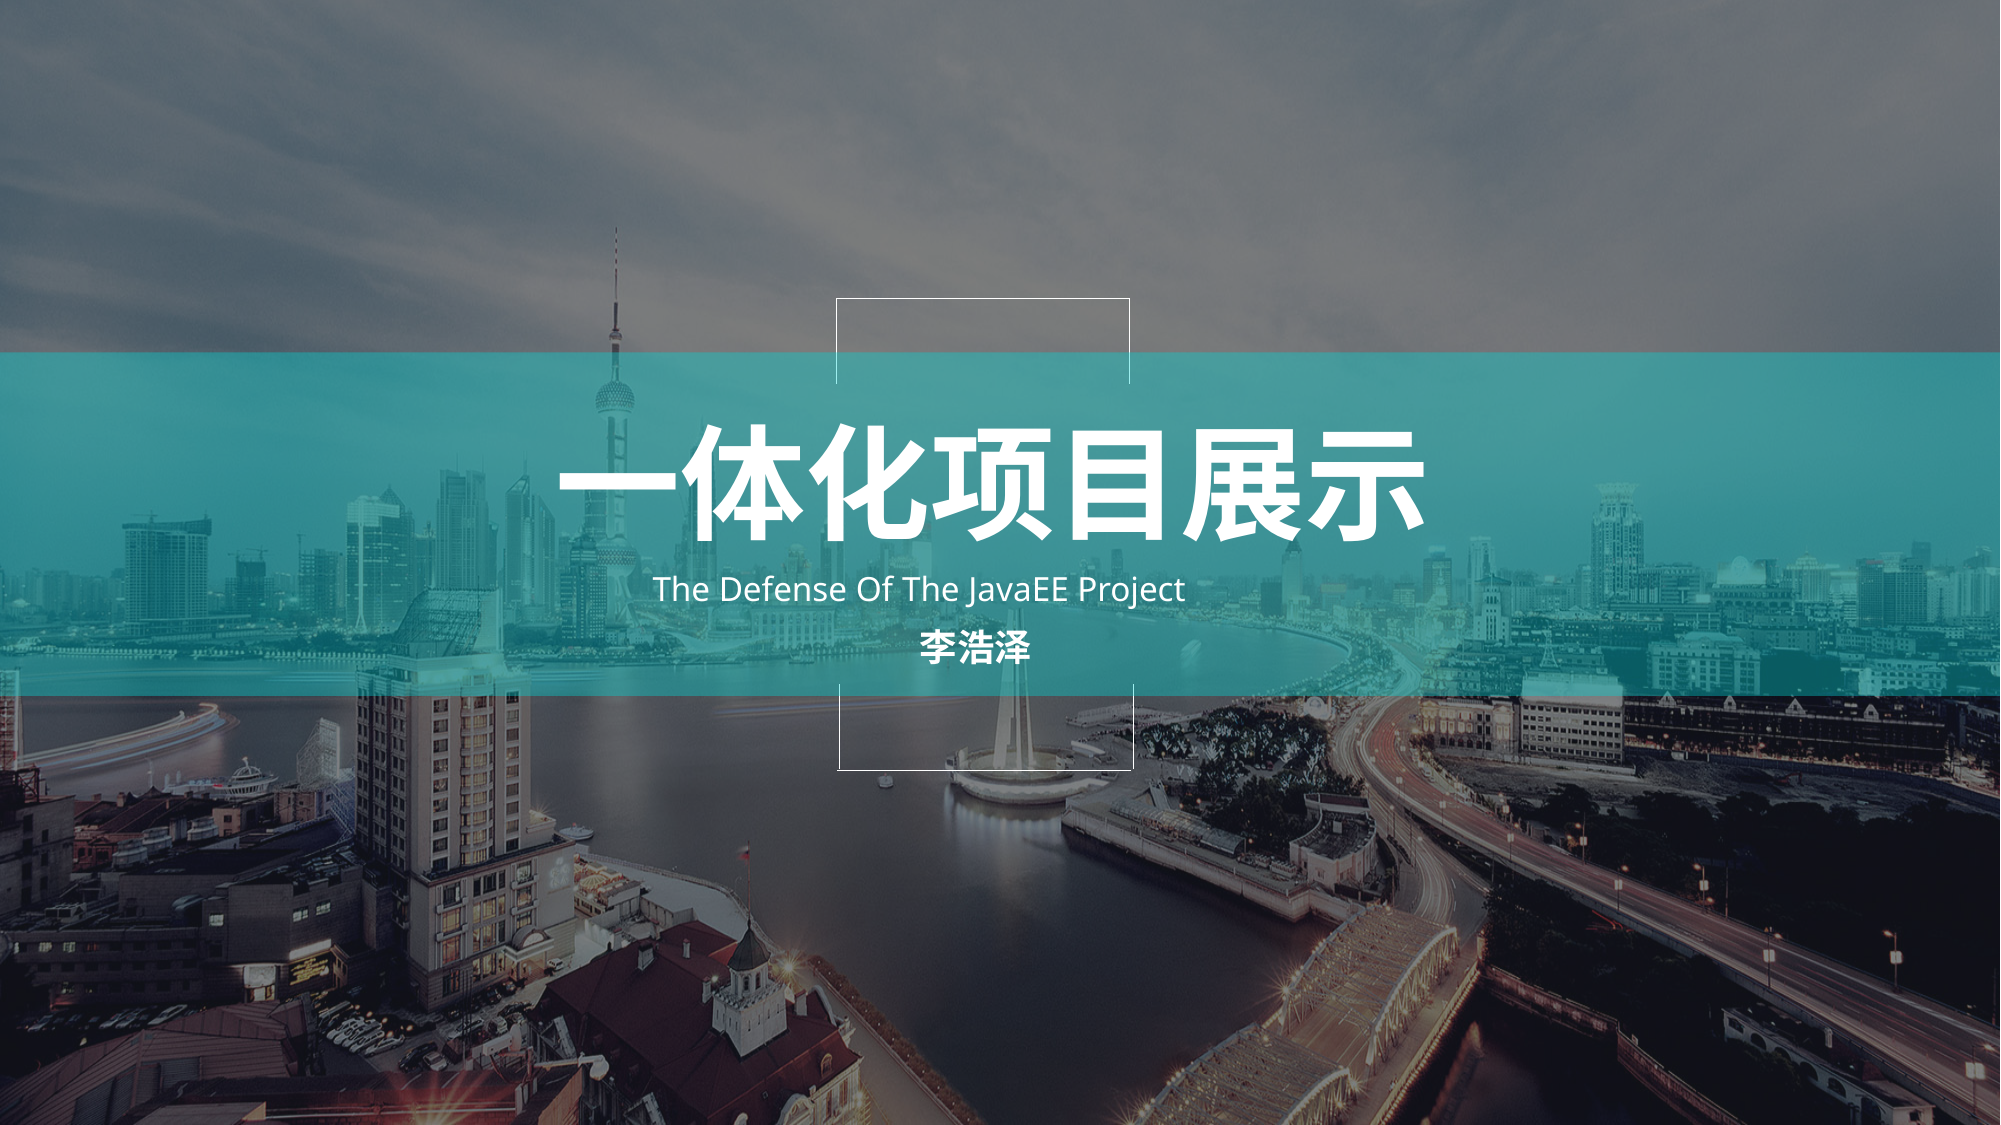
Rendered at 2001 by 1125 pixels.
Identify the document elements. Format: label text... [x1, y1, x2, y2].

text_box [0, 352, 2000, 696]
text_box The Defense Of The JavaEE Project [637, 561, 1396, 616]
text_box 李浩泽 [905, 616, 1061, 677]
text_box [838, 683, 1132, 770]
text_box 一体化项目展示 [540, 397, 1510, 563]
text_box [836, 298, 1130, 384]
